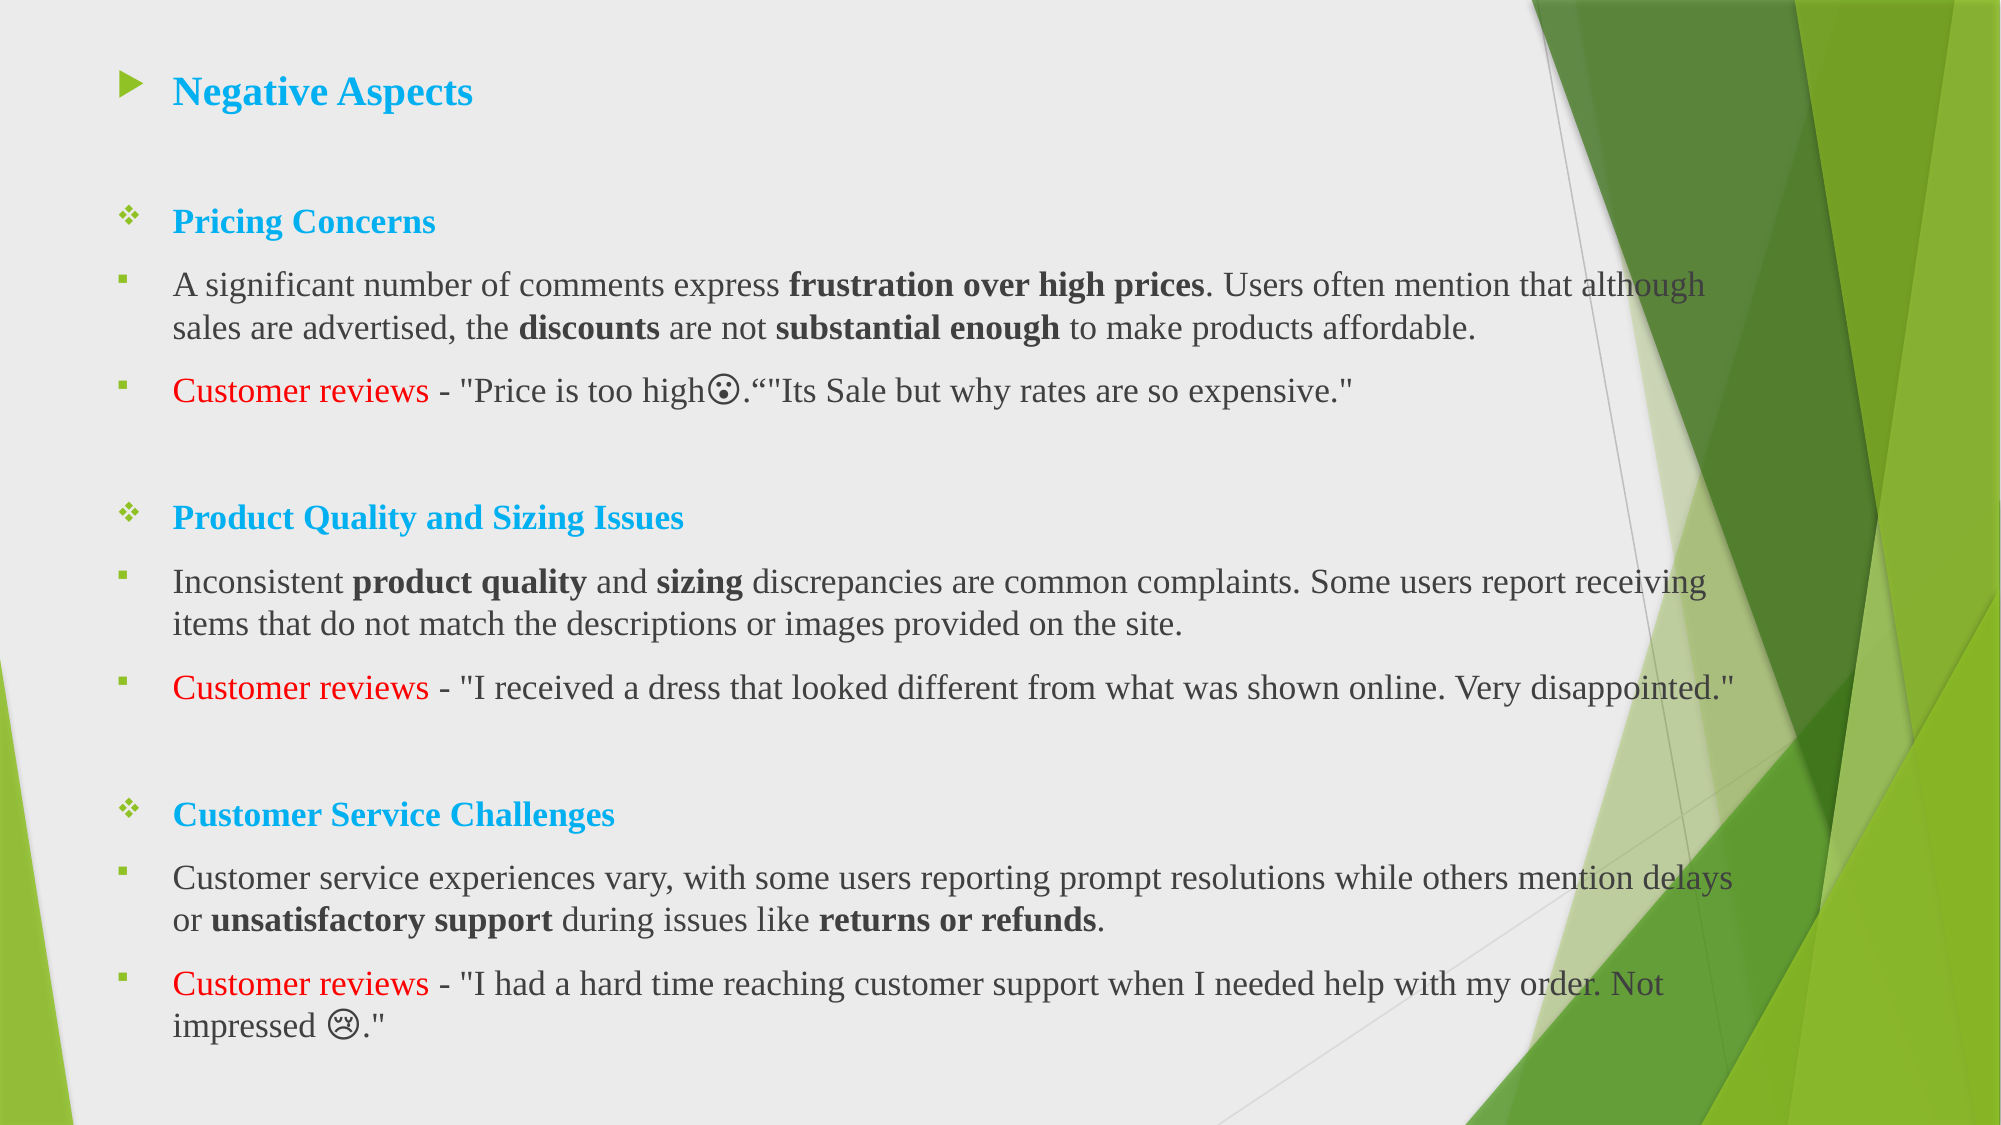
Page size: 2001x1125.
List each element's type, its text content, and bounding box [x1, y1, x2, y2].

list Negative Aspects Pricing Concerns A significant number of comments express frustration over high prices. Users often mention that although sales are advertised, the discounts are not substantial enough to make products affordable. Customer reviews - "Price is too high😮.“"Its Sale but why rates are so expensive." Product Quality and Sizing Issues Inconsistent product quality and sizing discrepancies are common complaints. Some users report receiving items that do not match the descriptions or images provided on the site. Customer reviews - "I received a dress that looked different from what was shown online. Very disappointed." Customer Service Challenges Customer service experiences vary, with some users reporting prompt resolutions while others mention delays or unsatisfactory support during issues like returns or refunds. Customer reviews - "I had a hard time reaching customer support when I needed help with my order. Not impressed 😢." [101, 56, 1762, 1104]
